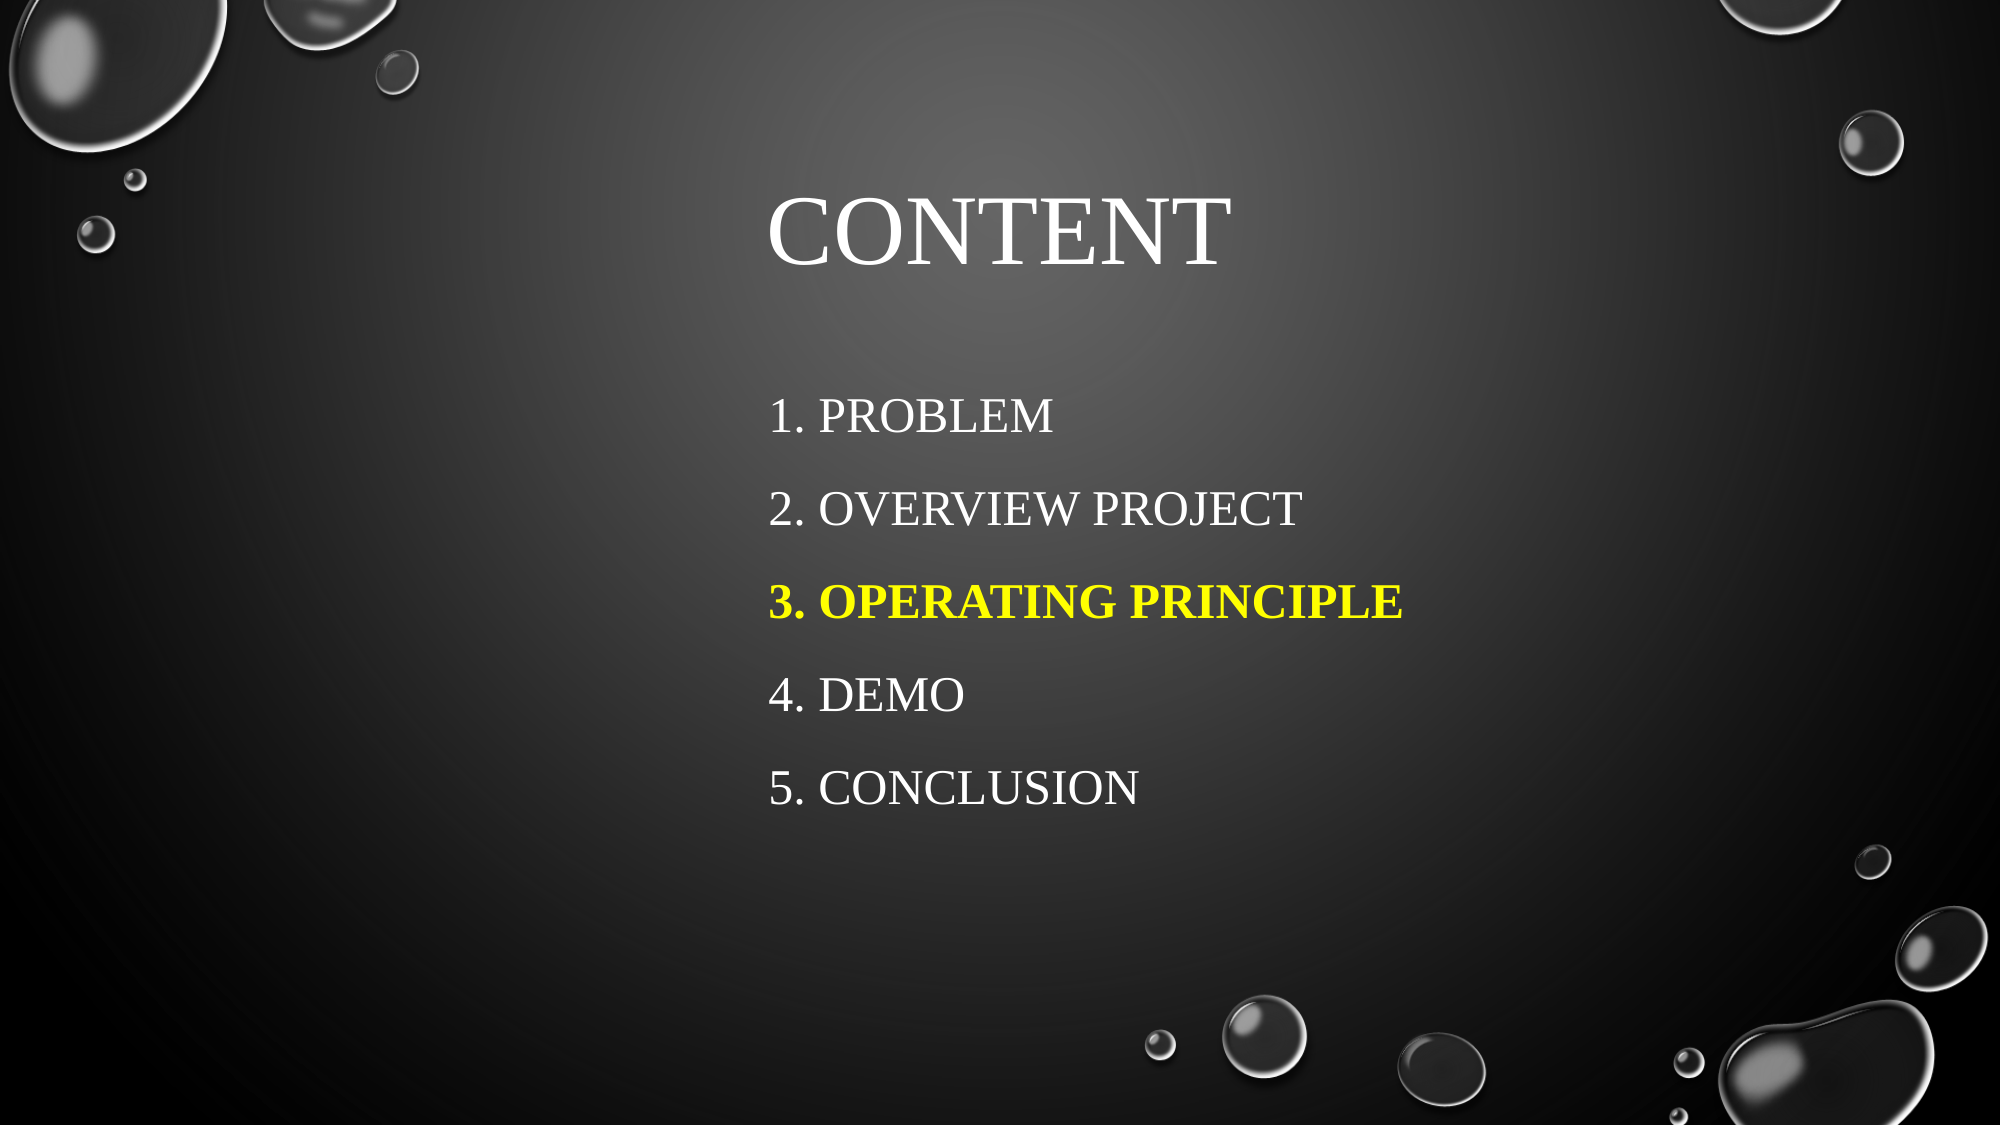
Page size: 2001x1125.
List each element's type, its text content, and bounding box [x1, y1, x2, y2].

title CONTENT [149, 101, 1851, 364]
list 1. PROBLEM 2. OVERVIEW PROJECT 3. OPERATING PRINCIPLE 4. DEMO 5. CONCLUSION [753, 363, 2000, 925]
picture [0, 0, 2000, 1125]
